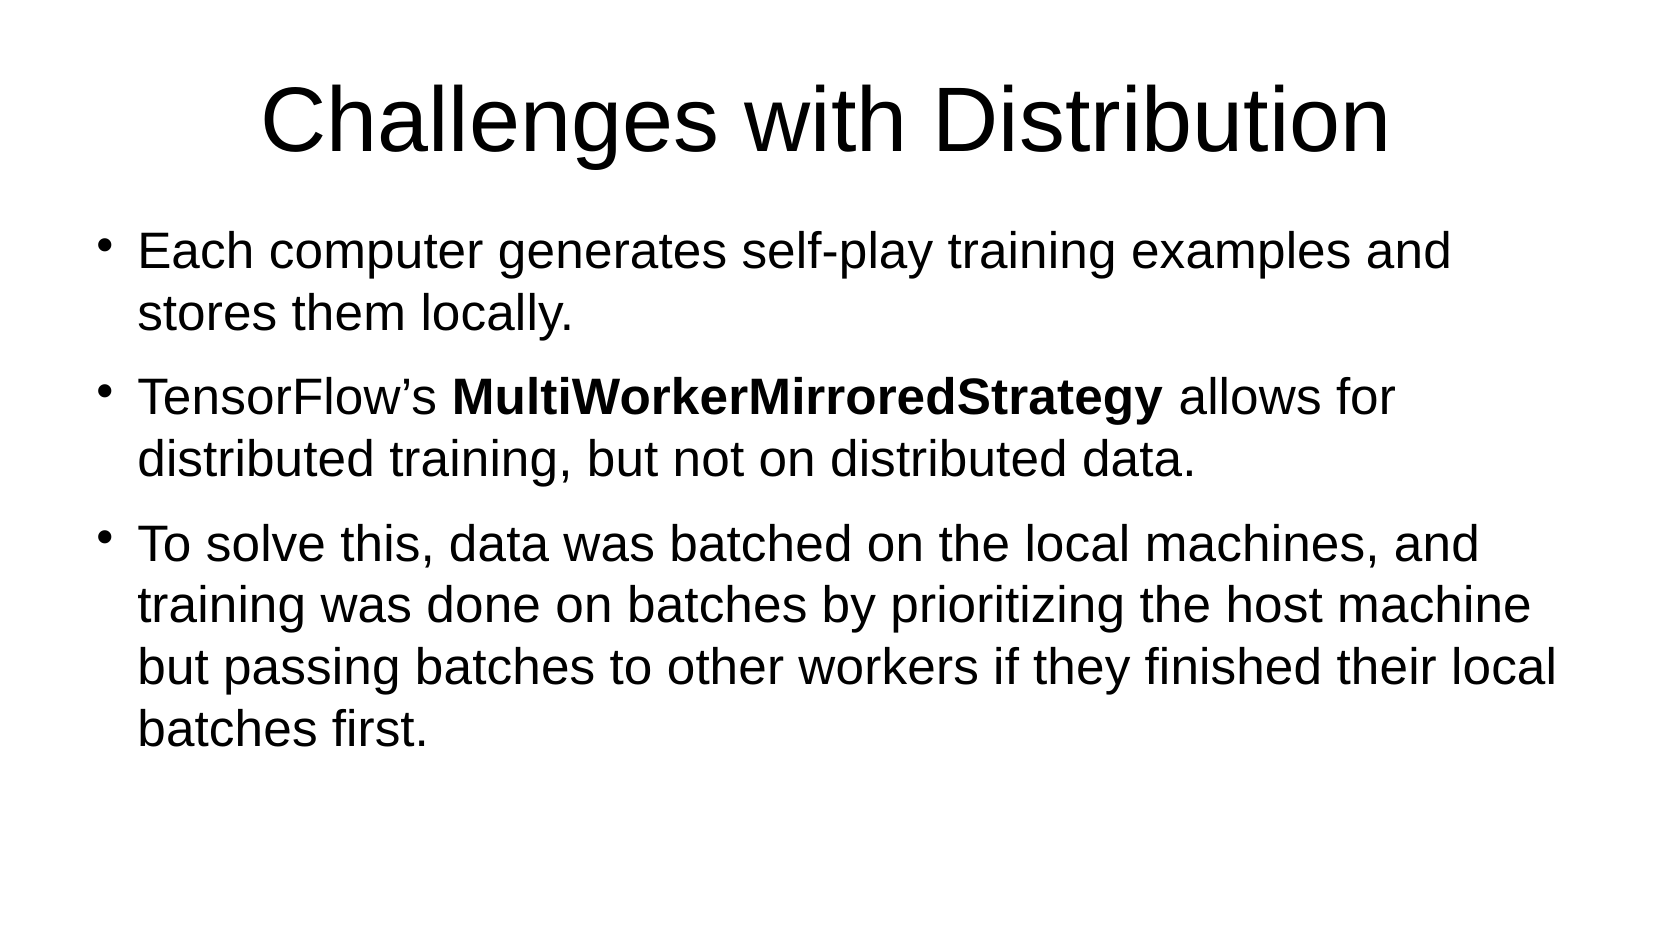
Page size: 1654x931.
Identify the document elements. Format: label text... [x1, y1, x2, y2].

list Each computer generates self-play training examples and stores them locally. TensorFlow’s MultiWorkerMirroredStrategy allows for distributed training, but not on distributed data. To solve this, data was batched on the local machines, and training was done on batches by prioritizing the host machine but passing batches to other workers if they finished their local batches first. [82, 217, 1571, 757]
title Challenges with Distribution [82, 37, 1571, 193]
